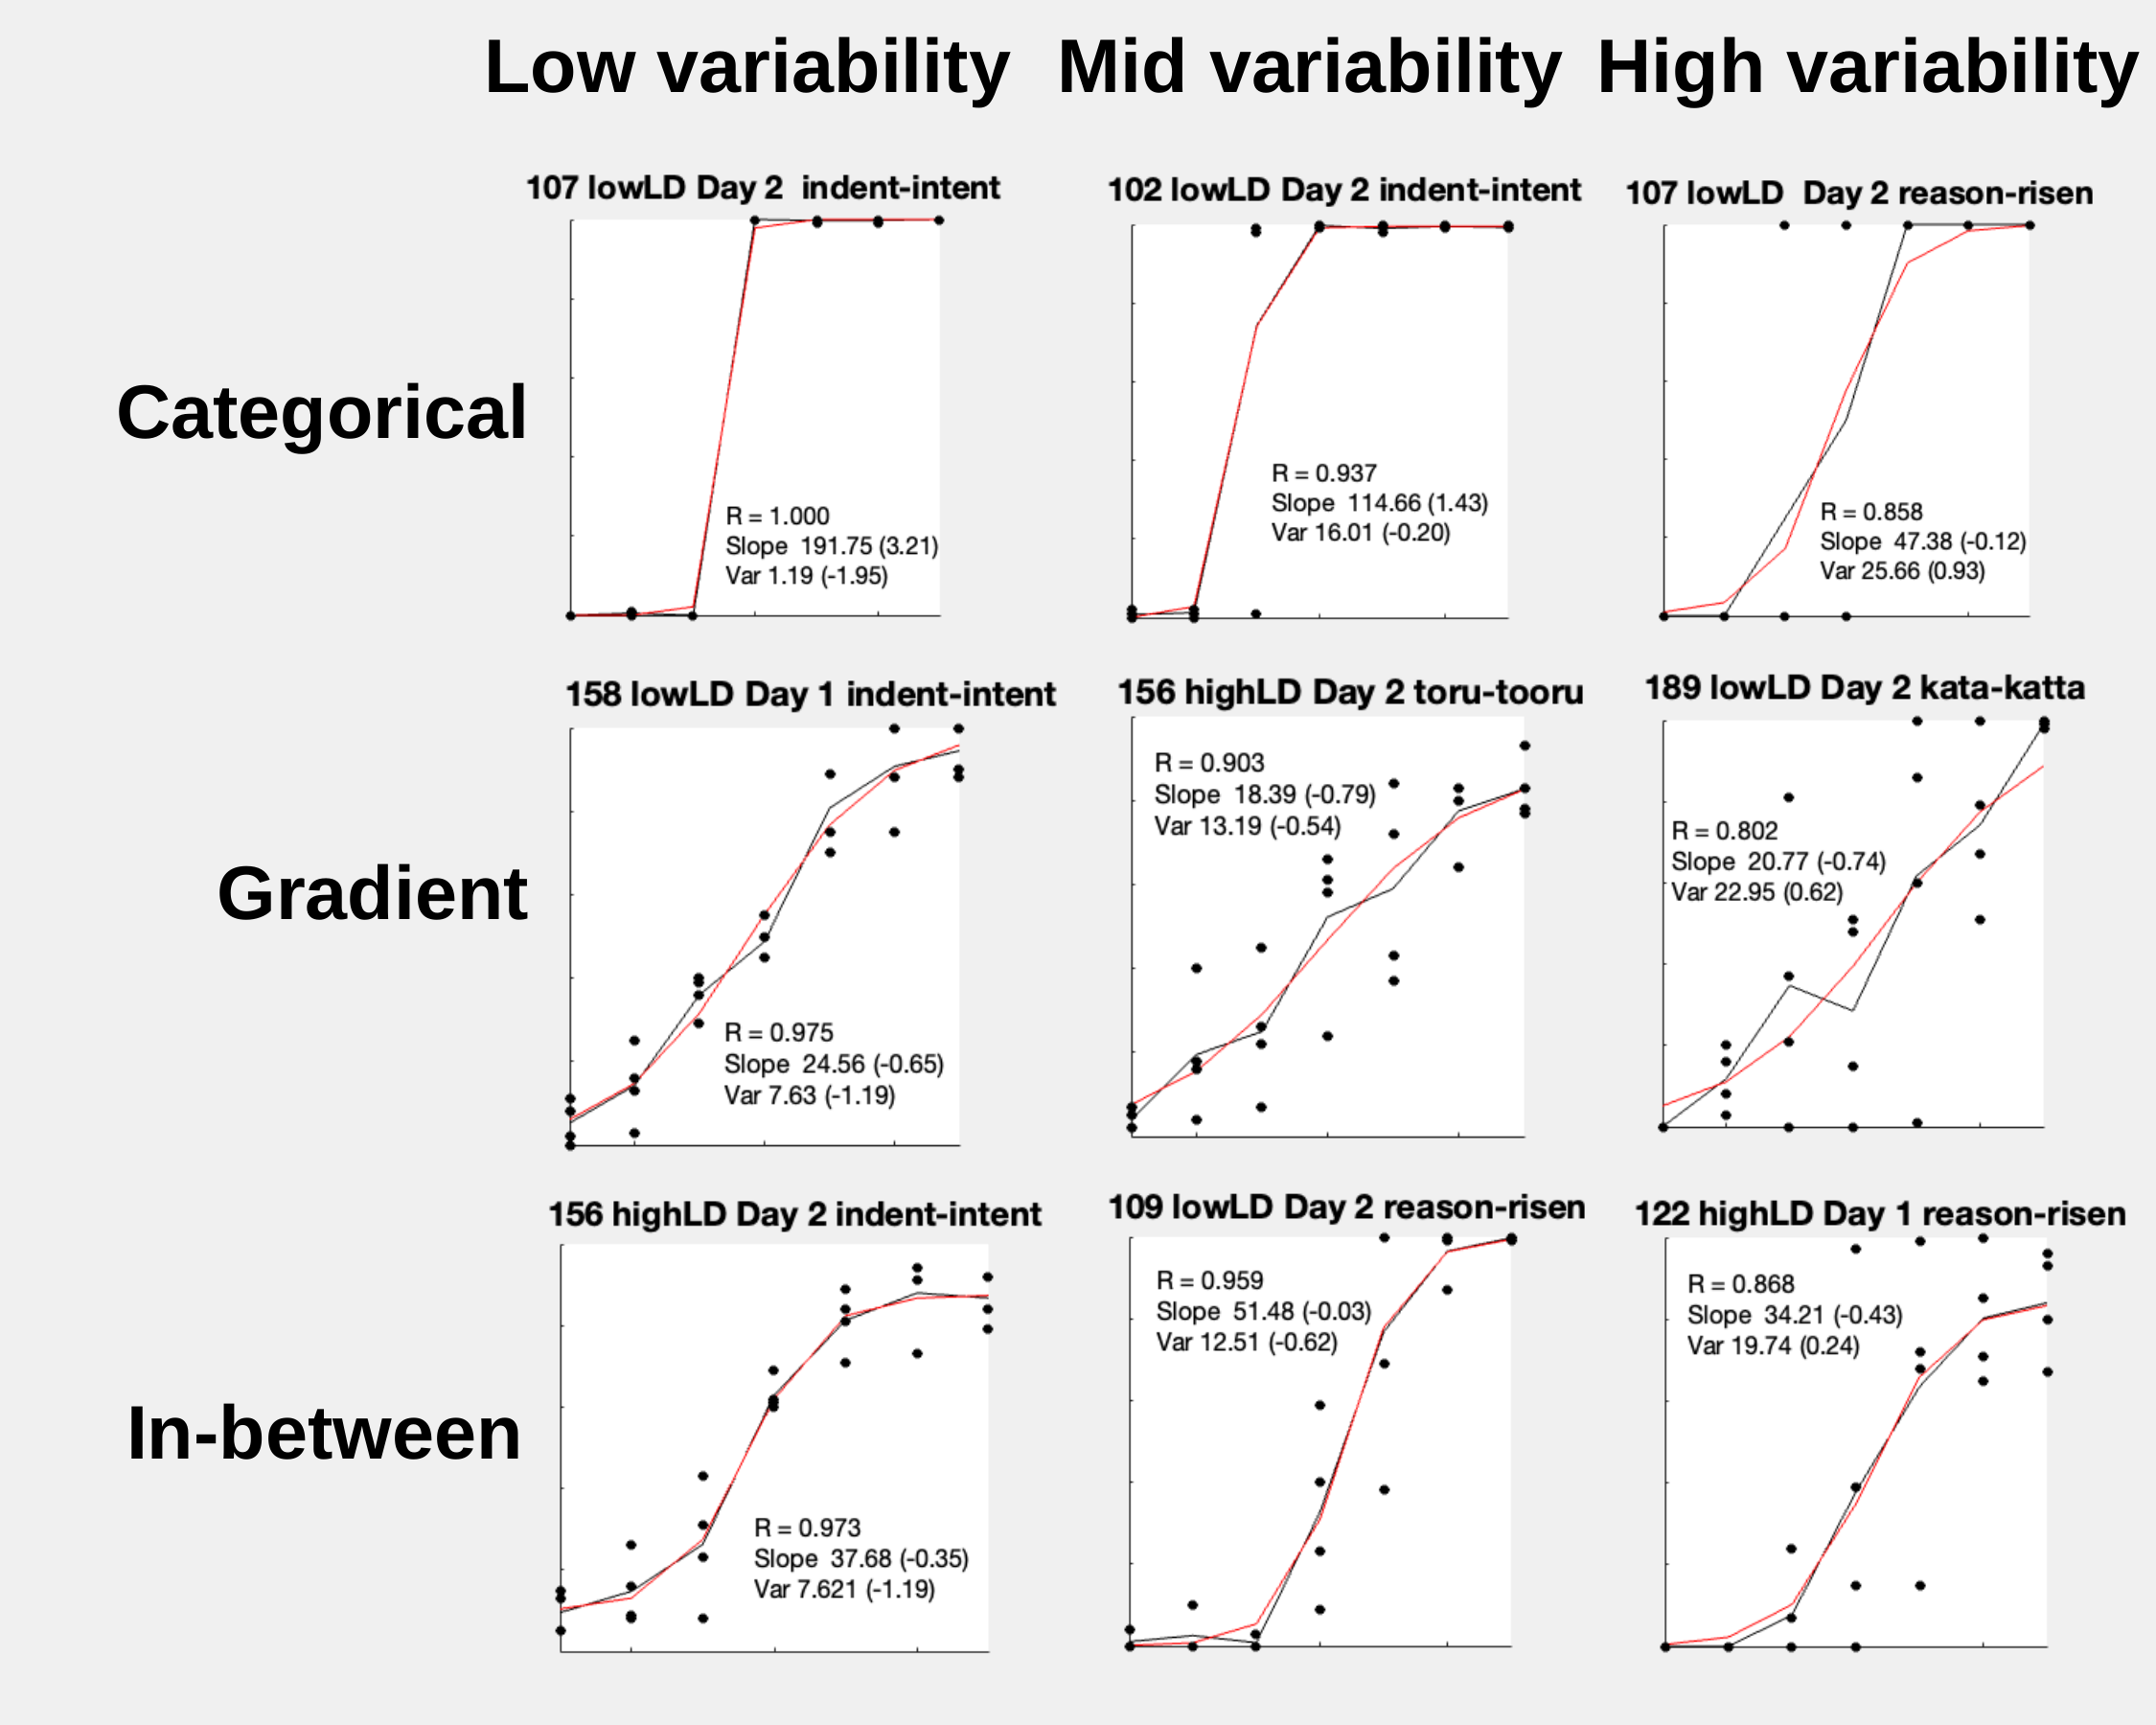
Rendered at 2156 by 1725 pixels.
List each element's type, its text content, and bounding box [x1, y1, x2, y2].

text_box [556, 654, 2146, 1179]
text_box In-between [19, 1375, 509, 1482]
text_box Low variability [470, 9, 1026, 115]
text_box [492, 150, 2138, 667]
text_box Categorical [25, 355, 492, 461]
text_box High variability [1582, 10, 2156, 116]
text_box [509, 1171, 2156, 1692]
text_box Gradient [25, 837, 544, 942]
text_box Mid variability [1044, 10, 1578, 116]
